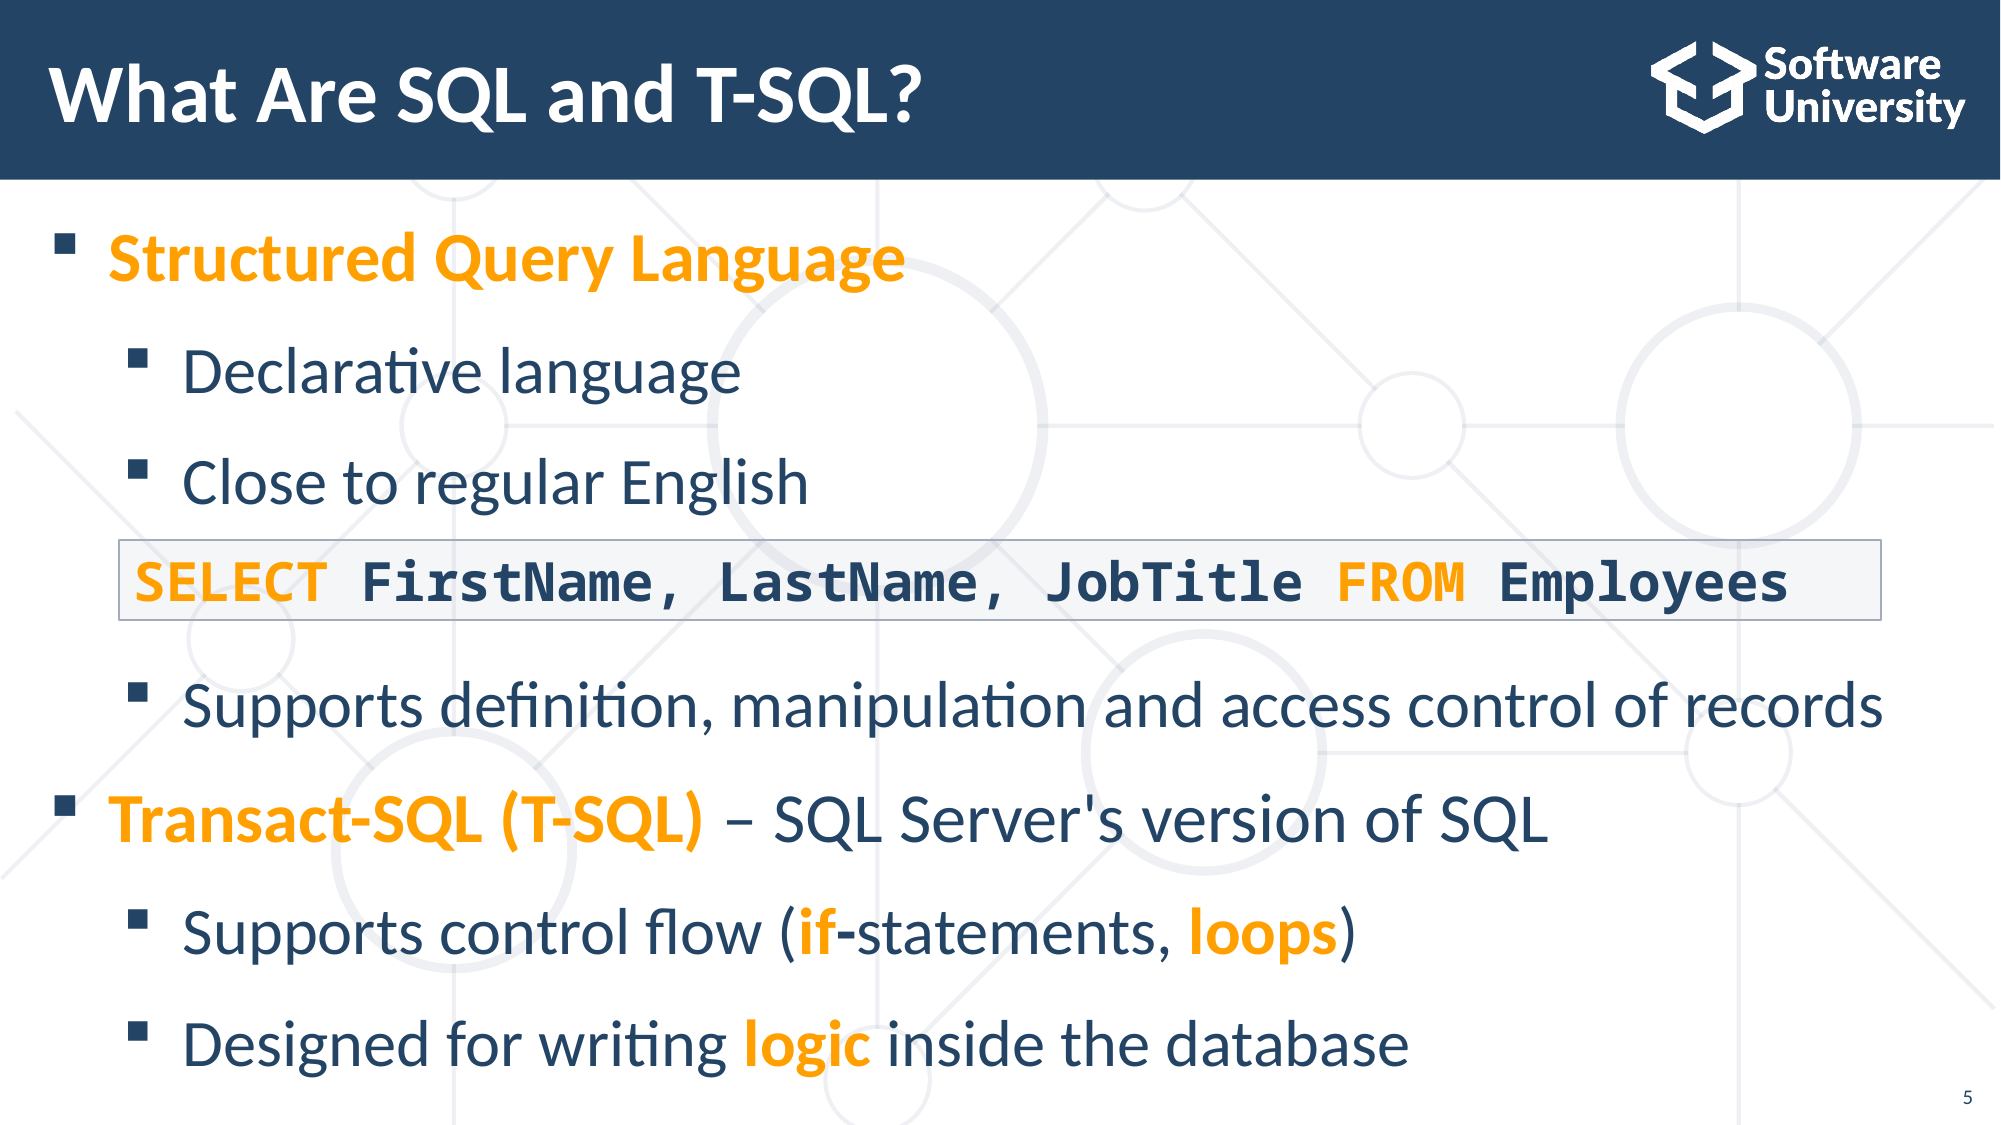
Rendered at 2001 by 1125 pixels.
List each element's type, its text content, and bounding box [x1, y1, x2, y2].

picture [1651, 41, 1966, 134]
text_box SELECT FirstName, LastName, JobTitle FROM Employees [118, 540, 1881, 620]
list Structured Query Language Declarative language Close to regular English Supports definition, manipulation and access control of records Transact-SQL (T-SQL) – SQL Server's version of SQL Supports control flow (if-statements, loops) Designed for writing logic inside the database [31, 196, 1970, 1104]
slide_number 5 [1927, 1067, 1989, 1117]
title What Are SQL and T-SQL? [31, 16, 1625, 162]
